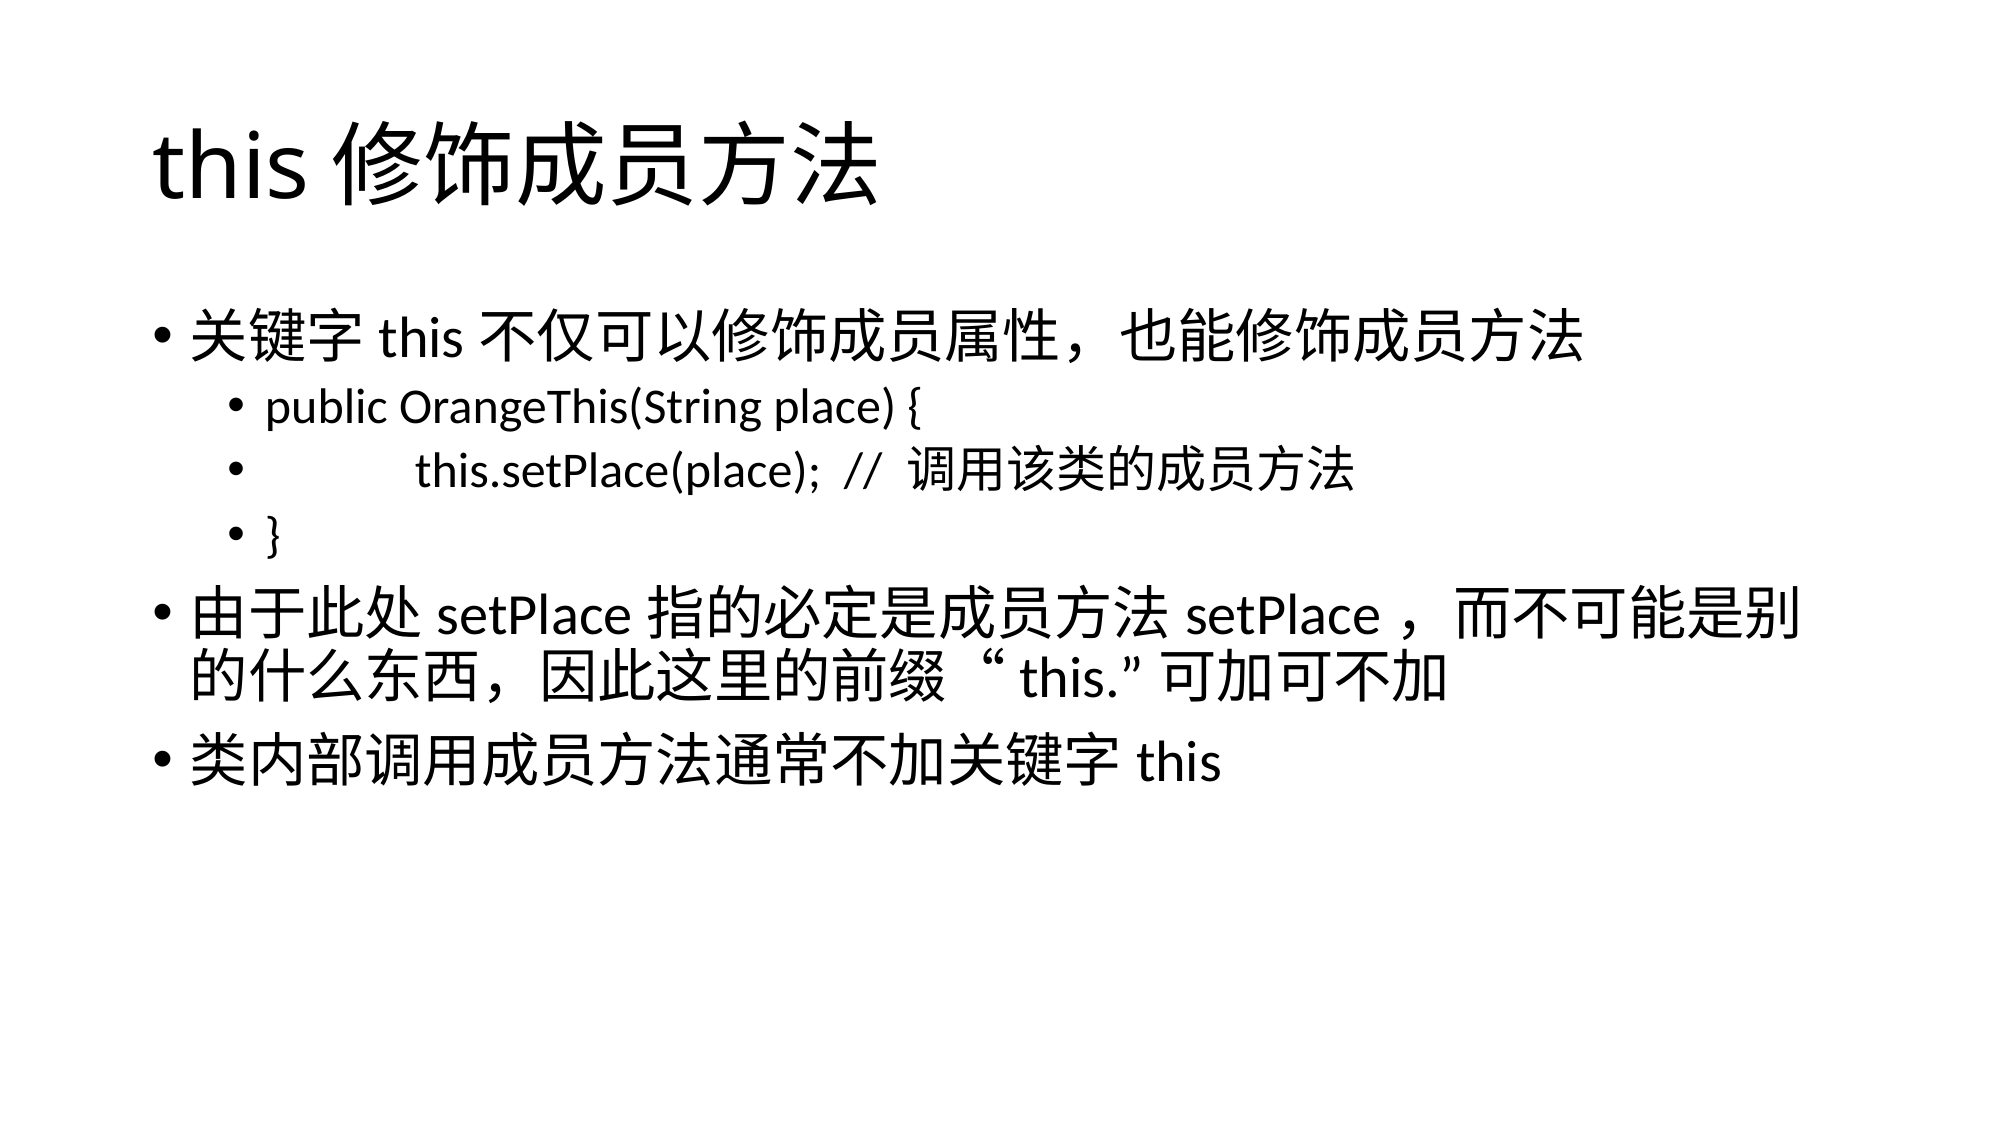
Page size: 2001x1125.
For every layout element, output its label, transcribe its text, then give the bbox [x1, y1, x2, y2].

list 关键字this不仅可以修饰成员属性，也能修饰成员方法 public OrangeThis(String place) { this.setPlace(place); // 调用该类的成员方法 } 由于此处setPlace指的必定是成员方法setPlace，而不可能是别的什么东西，因此这里的前缀“this.”可加可不加 类内部调用成员方法通常不加关键字this [137, 299, 1863, 1014]
title this修饰成员方法 [137, 59, 1863, 278]
